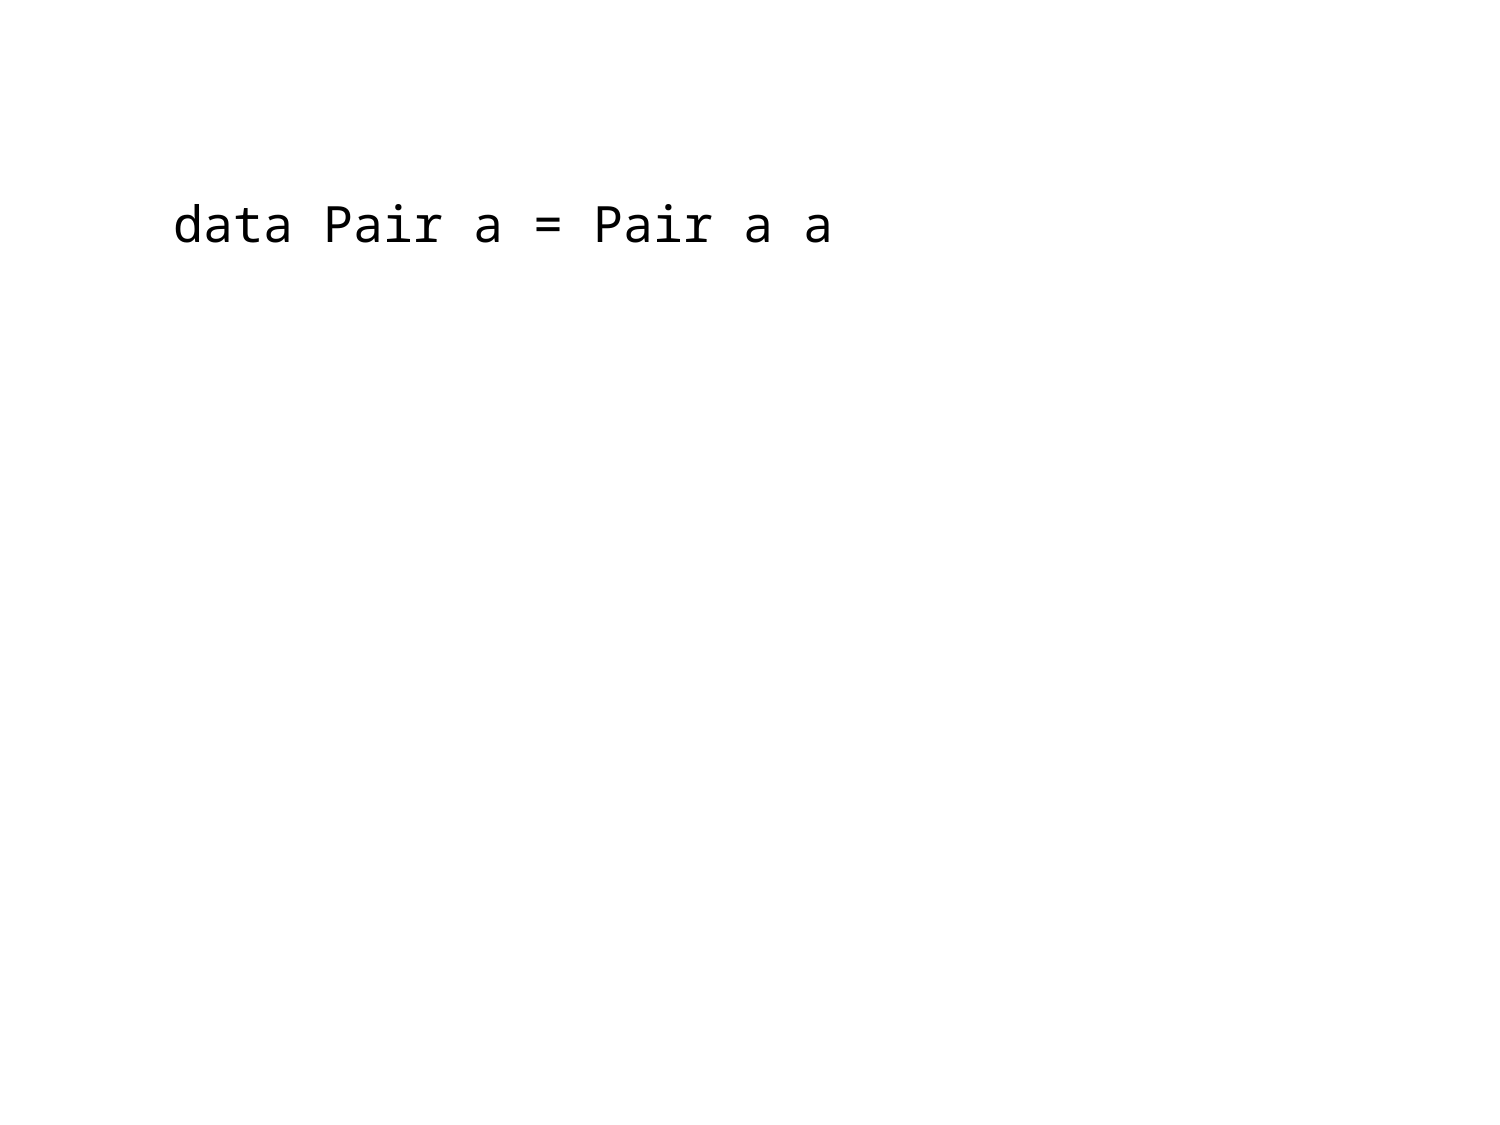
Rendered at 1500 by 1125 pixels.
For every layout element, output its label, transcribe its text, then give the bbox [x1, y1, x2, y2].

text_box data Pair a = Pair a a [158, 185, 1440, 621]
